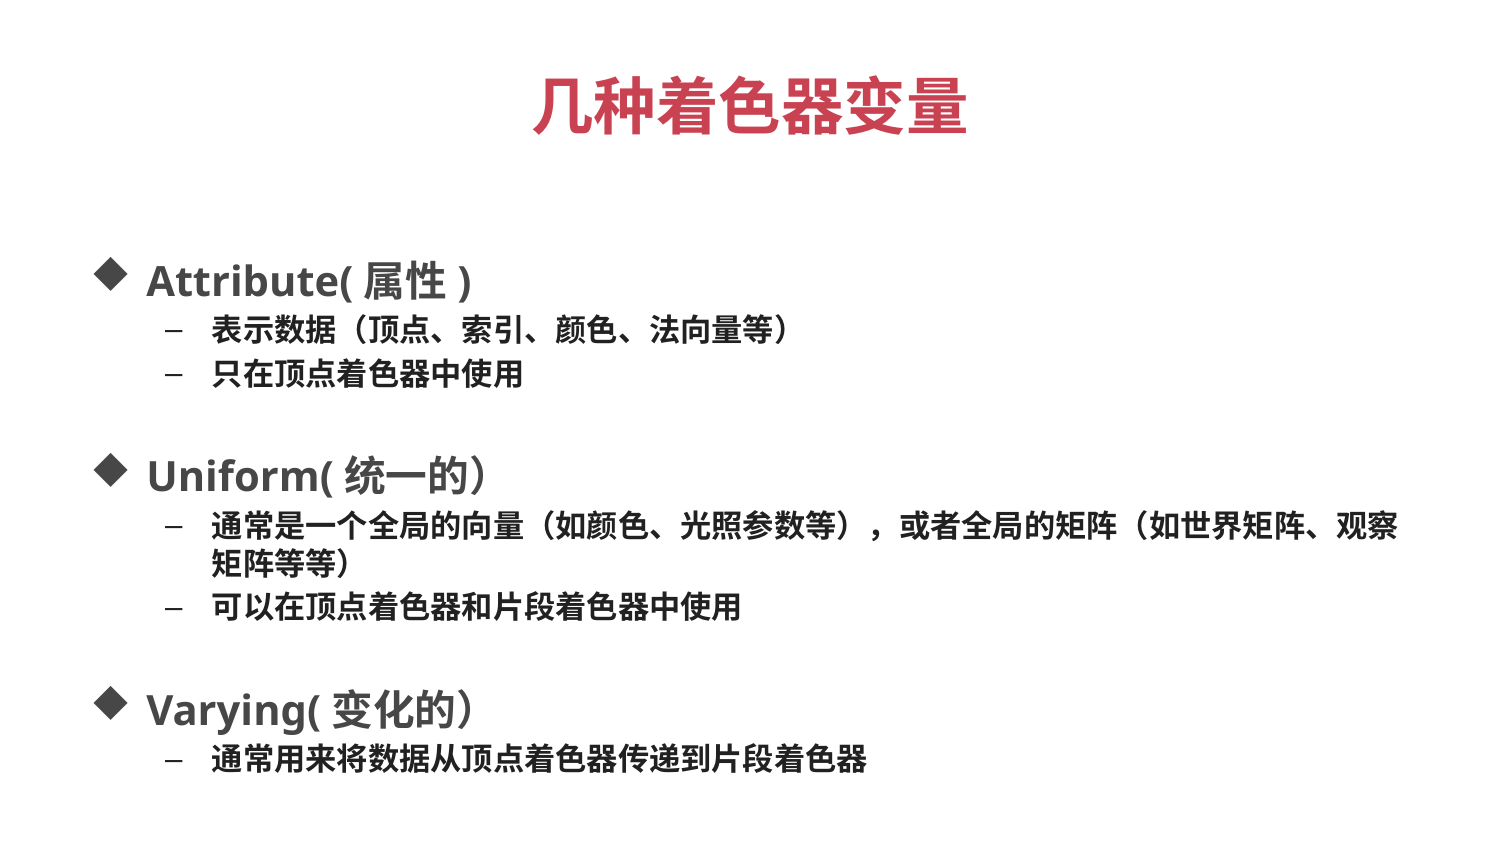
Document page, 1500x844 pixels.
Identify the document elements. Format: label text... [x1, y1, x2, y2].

title 几种着色器变量 [74, 33, 1426, 175]
list Attribute(属性) 表示数据（顶点、索引、颜色、法向量等） 只在顶点着色器中使用 Uniform(统一的） 通常是一个全局的向量（如颜色、光照参数等），或者全局的矩阵（如世界矩阵、观察矩阵等等） 可以在顶点着色器和片段着色器中使用 Varying(变化的） 通常用来将数据从顶点着色器传递到片段着色器 [74, 196, 1426, 754]
